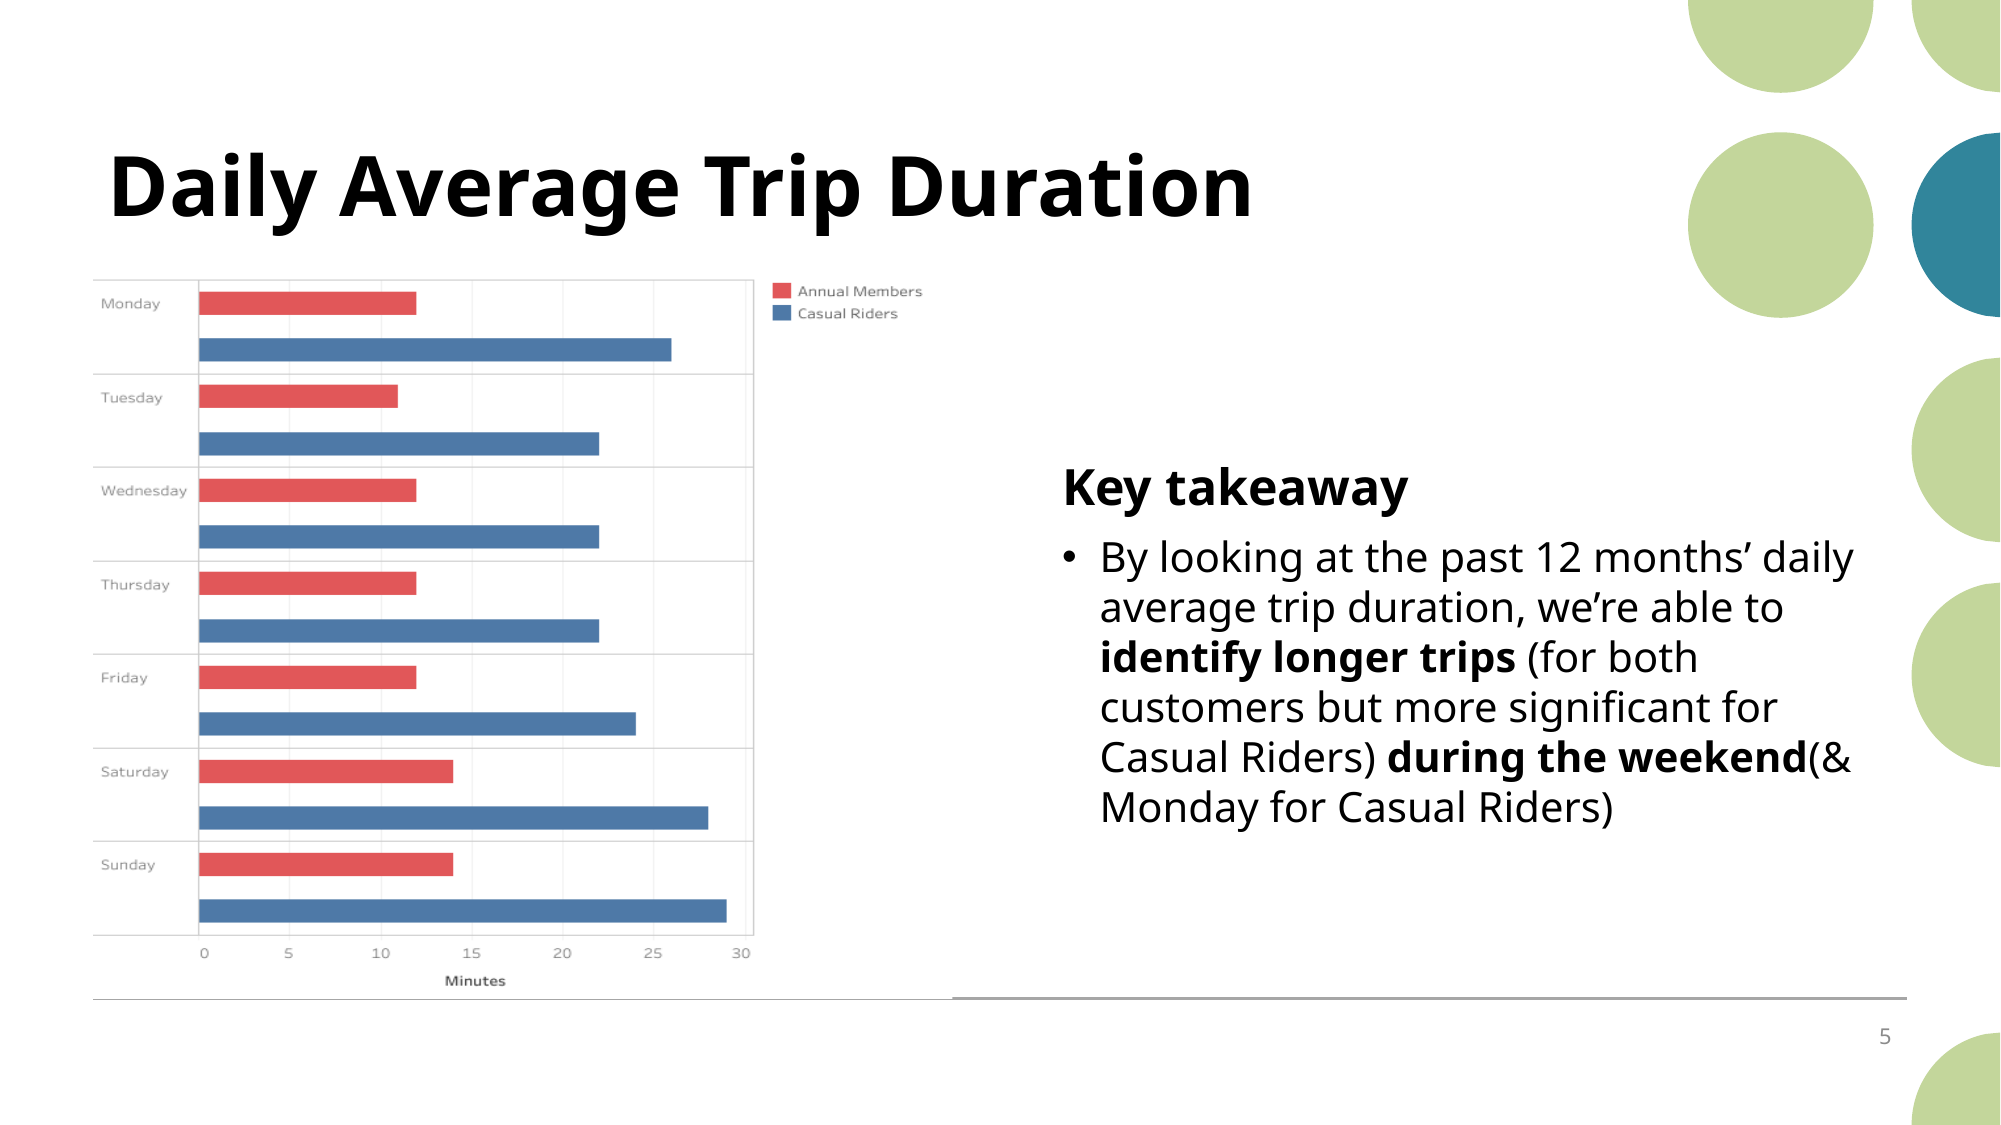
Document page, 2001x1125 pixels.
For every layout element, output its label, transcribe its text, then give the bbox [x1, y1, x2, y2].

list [92, 271, 953, 1000]
slide_number 4 [1773, 1007, 1907, 1068]
list By looking at the past 12 months’ daily average trip duration, we’re able to identify longer trips (for both customers but more significant for Casual Riders) during the weekend(& Monday for Casual Riders) [1047, 523, 1907, 946]
title Daily Average Trip Duration [93, 126, 1436, 335]
list Key takeaway [1047, 388, 1907, 523]
